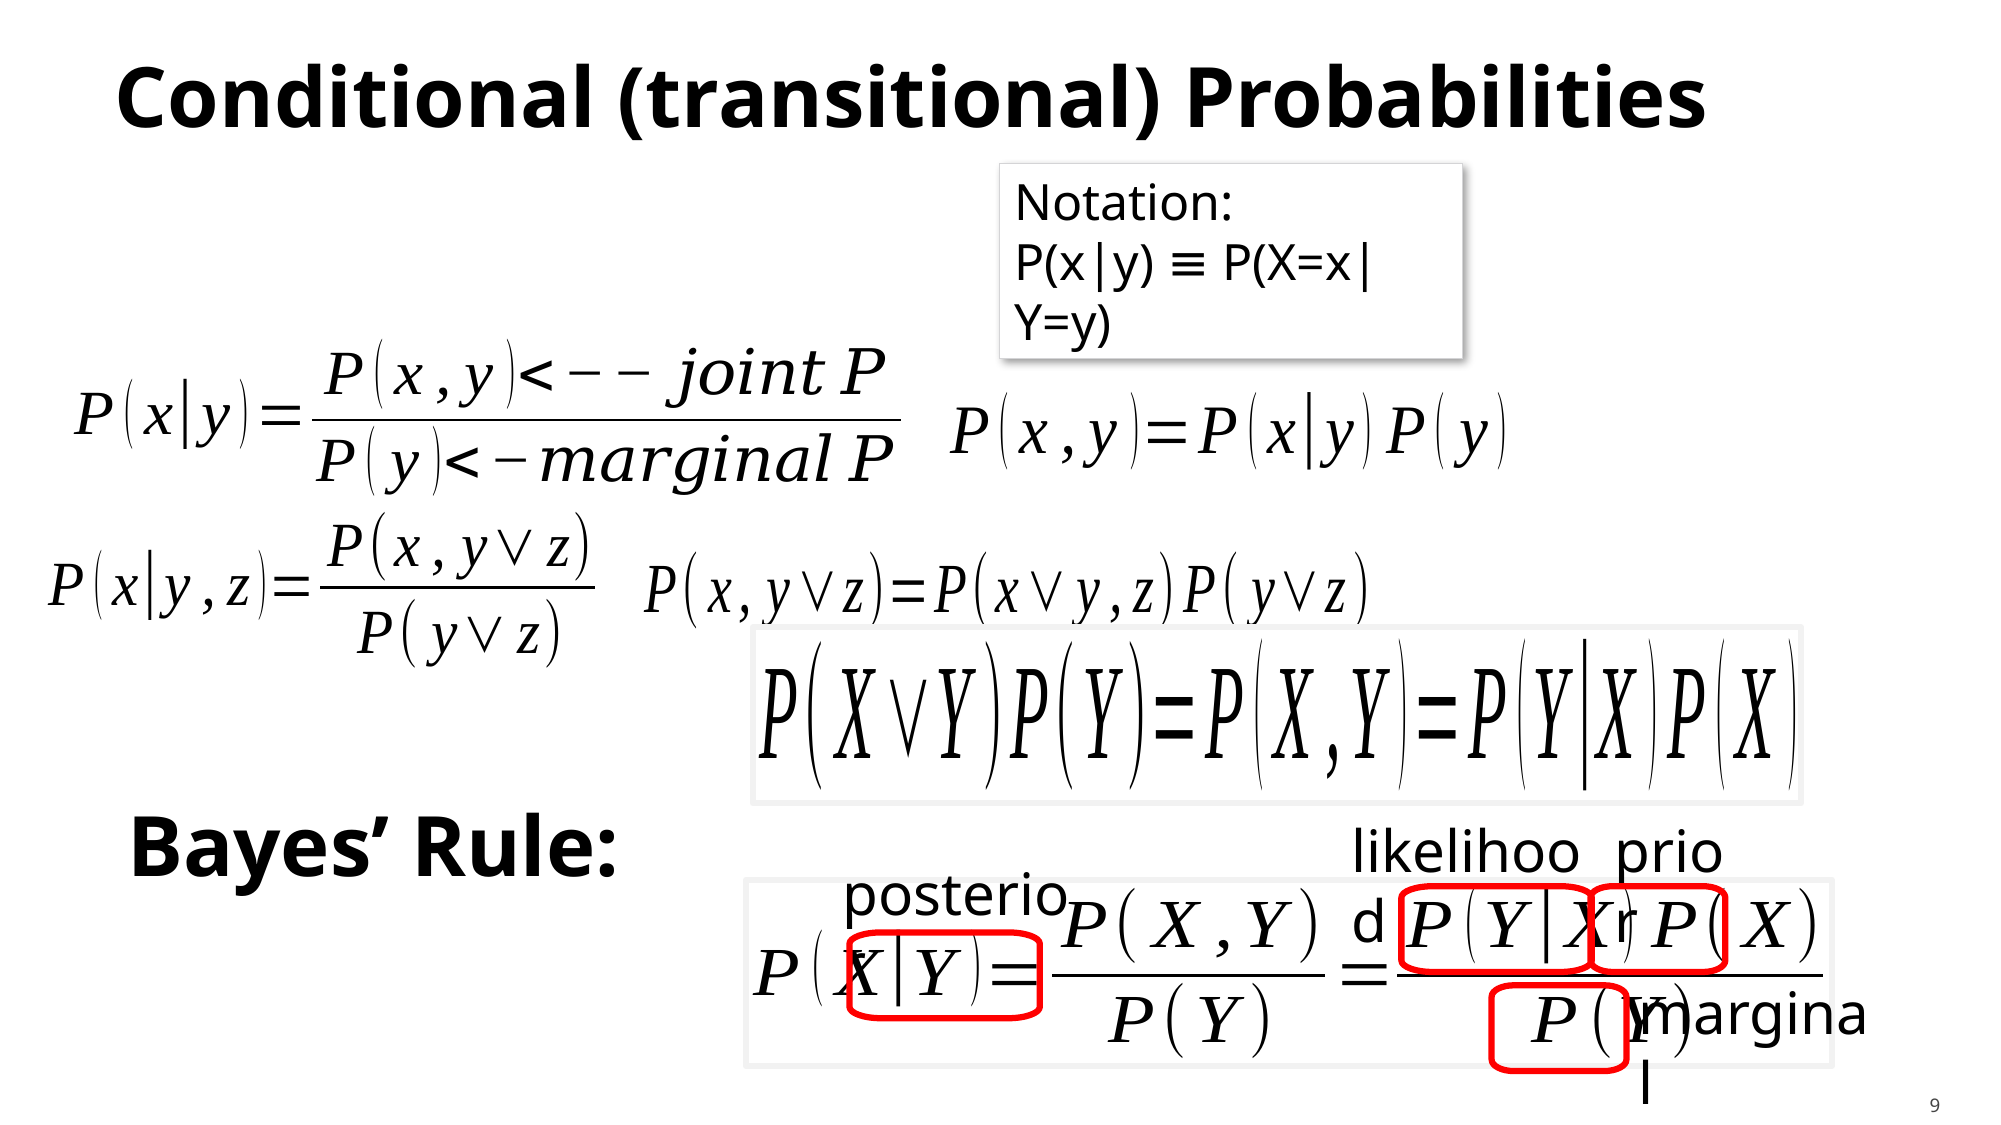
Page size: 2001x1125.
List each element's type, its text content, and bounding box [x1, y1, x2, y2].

text_box [848, 931, 1041, 1019]
text_box Notation: P(x|y) ≡ P(X=x|Y=y) [999, 163, 1463, 359]
text_box Bayes’ Rule: [112, 774, 1913, 913]
text_box likelihood [1337, 807, 1609, 962]
title Conditional (transitional) Probabilities [99, 24, 1900, 163]
text_box [1400, 885, 1591, 973]
text_box prior [1609, 807, 1750, 962]
text_box marginal likelihood [1624, 969, 1896, 1125]
text_box [1491, 984, 1627, 1072]
text_box posterior [828, 850, 1088, 1005]
text_box [1589, 885, 1726, 973]
slide_number 9 [1896, 1080, 1955, 1125]
